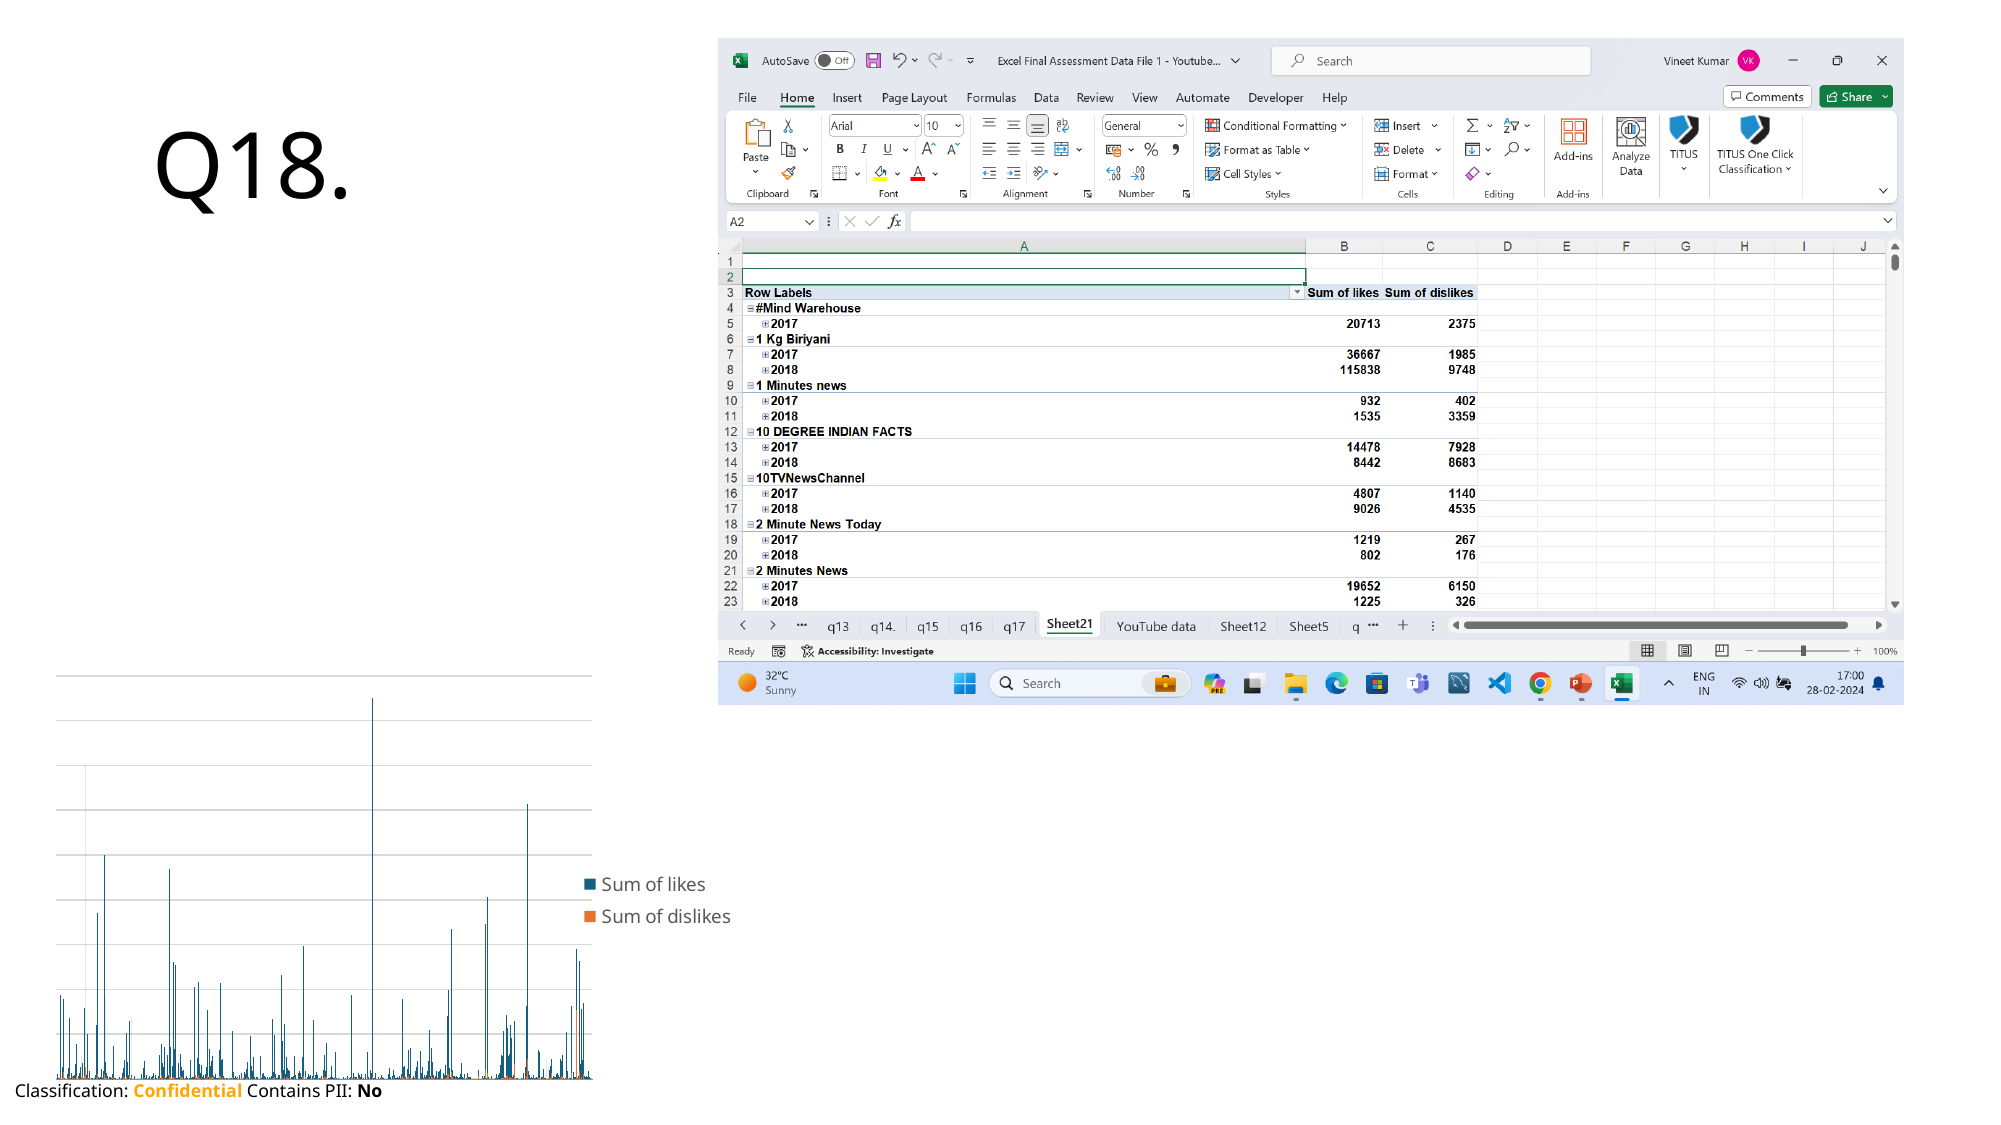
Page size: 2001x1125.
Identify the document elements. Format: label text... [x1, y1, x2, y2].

chart [0, 674, 751, 1125]
title Q18. [137, 59, 717, 278]
picture [717, 37, 1904, 706]
